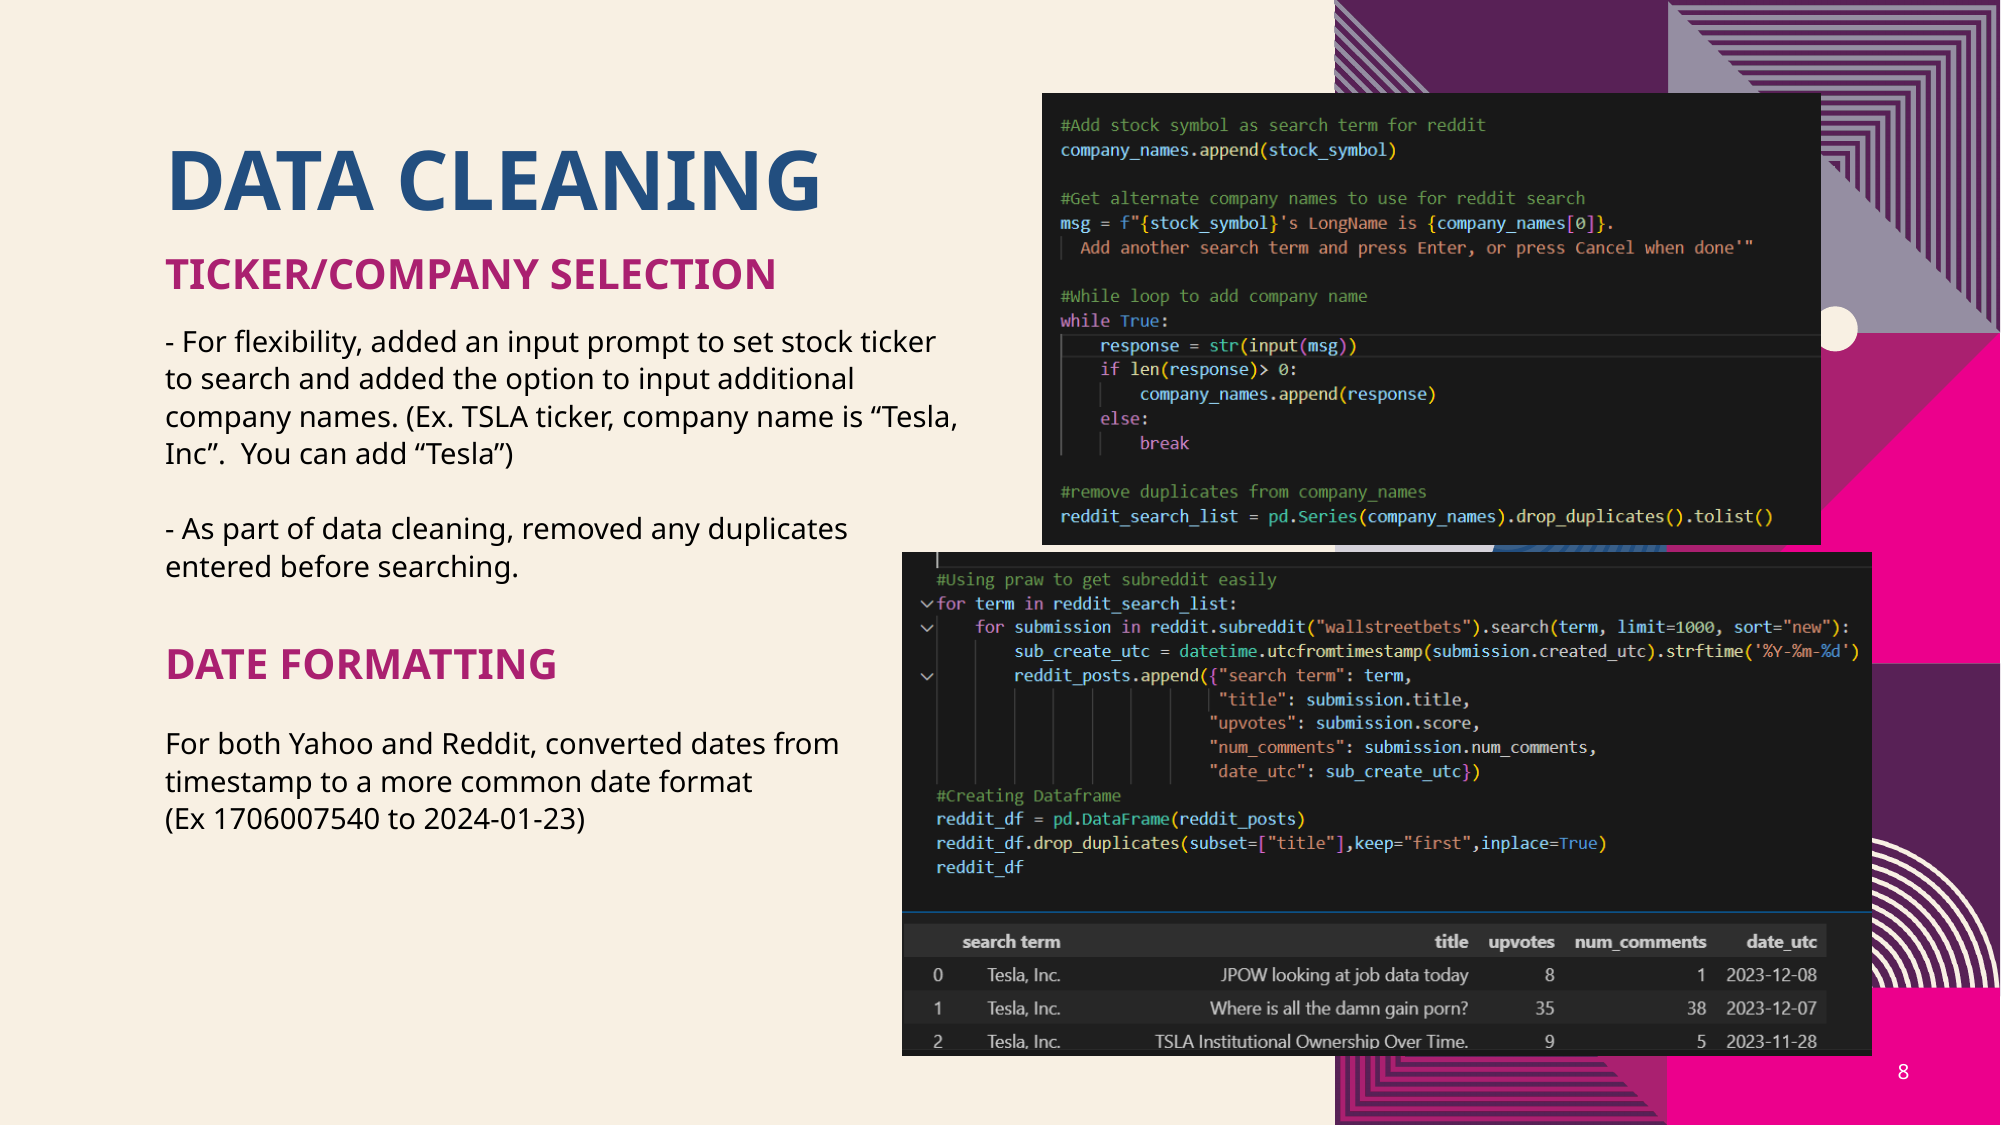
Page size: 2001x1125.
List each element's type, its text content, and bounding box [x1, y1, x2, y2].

list Date formatting [150, 630, 675, 690]
picture [902, 552, 2000, 1125]
title Data Cleaning [150, 131, 1042, 237]
list For both Yahoo and Reddit, converted dates from timestamp to a more common date format (Ex 1706007540 to 2024-01-23) [150, 715, 870, 885]
list Ticker/Company selection [150, 239, 870, 306]
slide_number 8 [1849, 1042, 1925, 1103]
list - For flexibility, added an input prompt to set stock ticker to search and added the option to input additional company names. (Ex. TSLA ticker, company name is “Tesla, Inc”. You can add “Tesla”) - As part of data cleaning, removed any duplicates entered before searching. [150, 313, 977, 605]
picture [1042, 0, 2001, 545]
